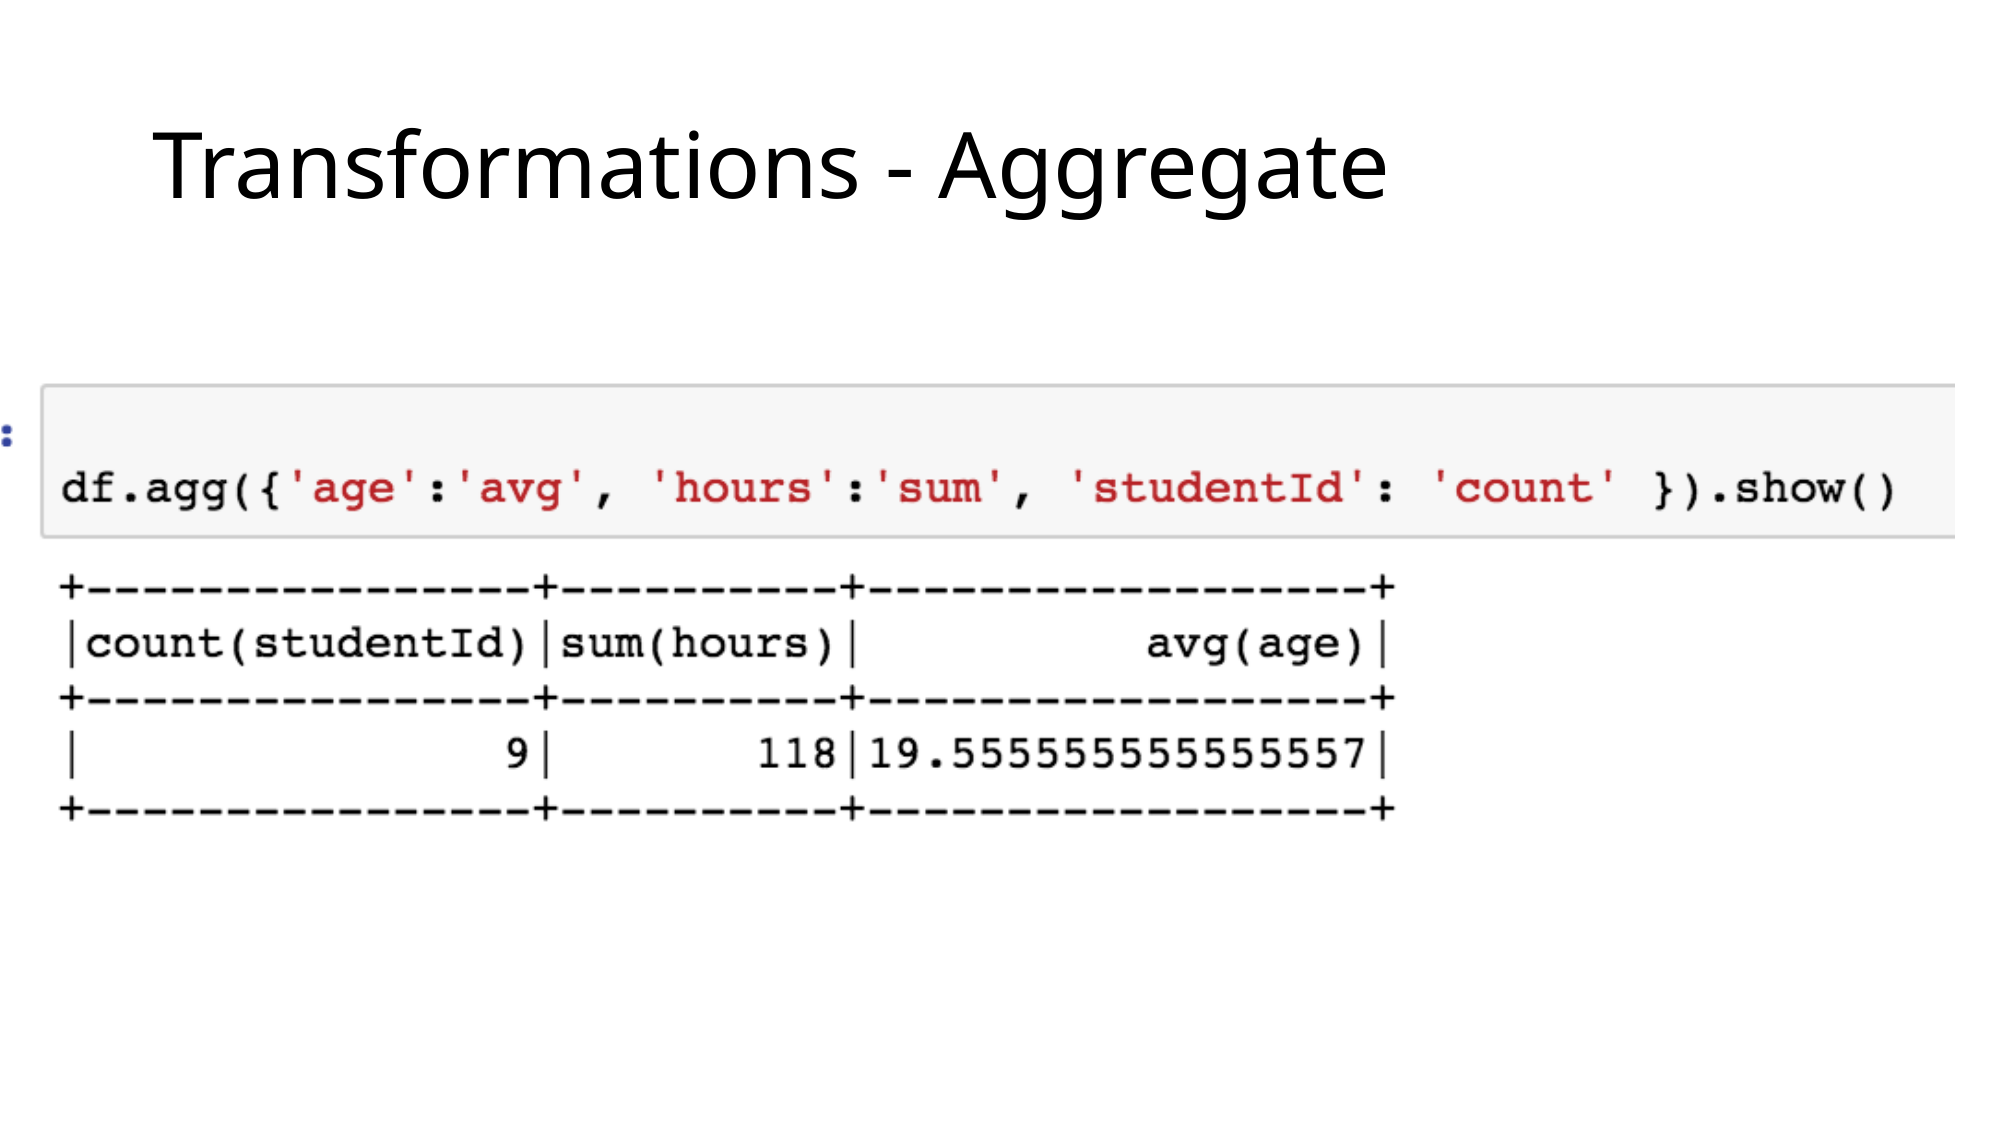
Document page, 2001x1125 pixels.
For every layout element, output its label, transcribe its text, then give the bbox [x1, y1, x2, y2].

title Transformations - Aggregate [137, 59, 1863, 278]
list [0, 373, 1955, 864]
